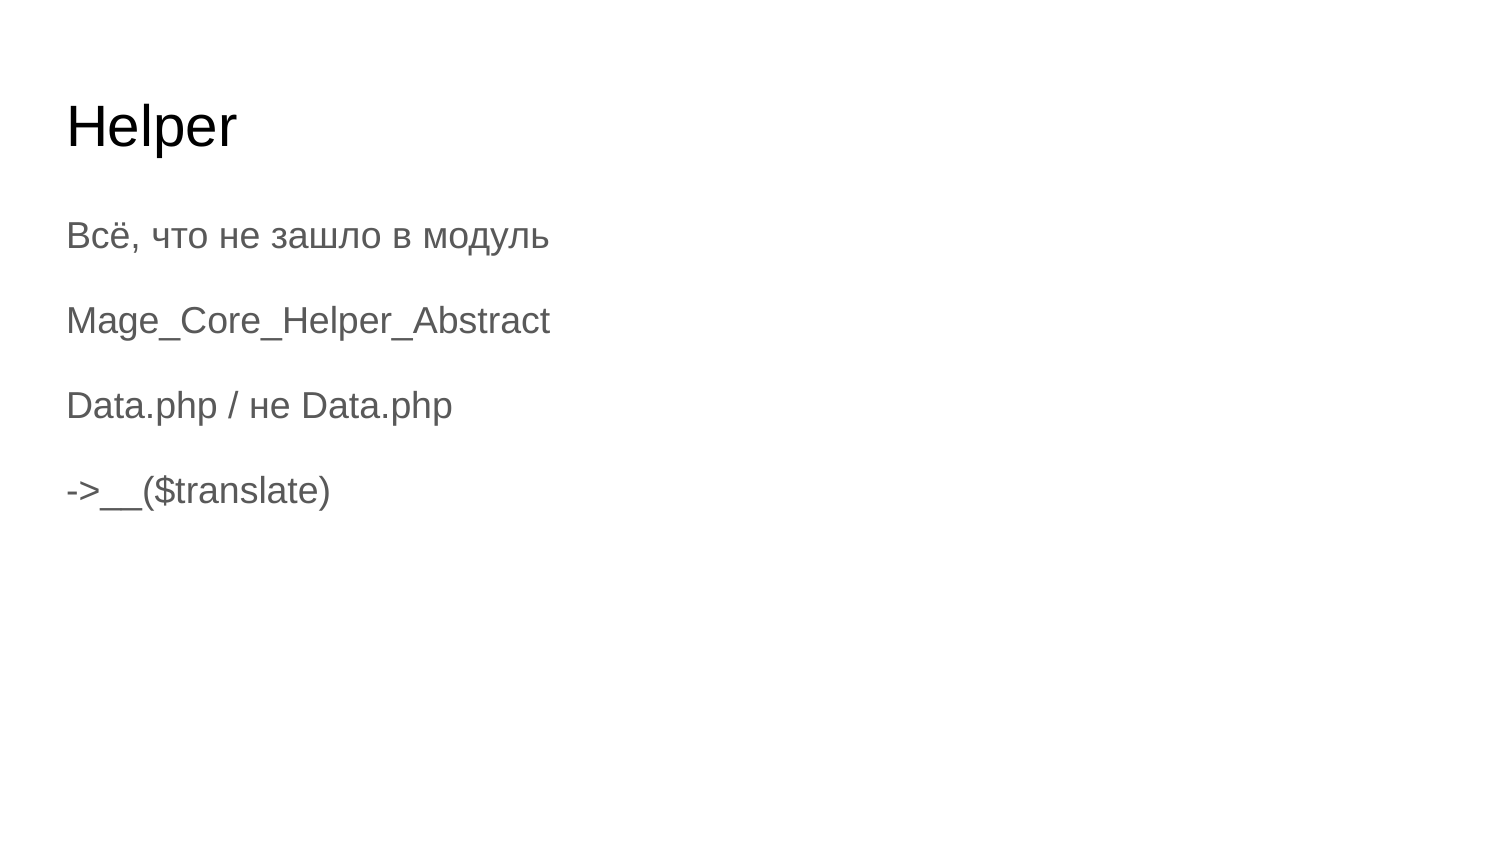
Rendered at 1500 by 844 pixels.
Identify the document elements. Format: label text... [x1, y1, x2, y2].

title Helper [51, 72, 1449, 167]
list Всё, что не зашло в модуль Mage_Core_Helper_Abstract Data.php / не Data.php ->__($translate) [51, 189, 1449, 750]
